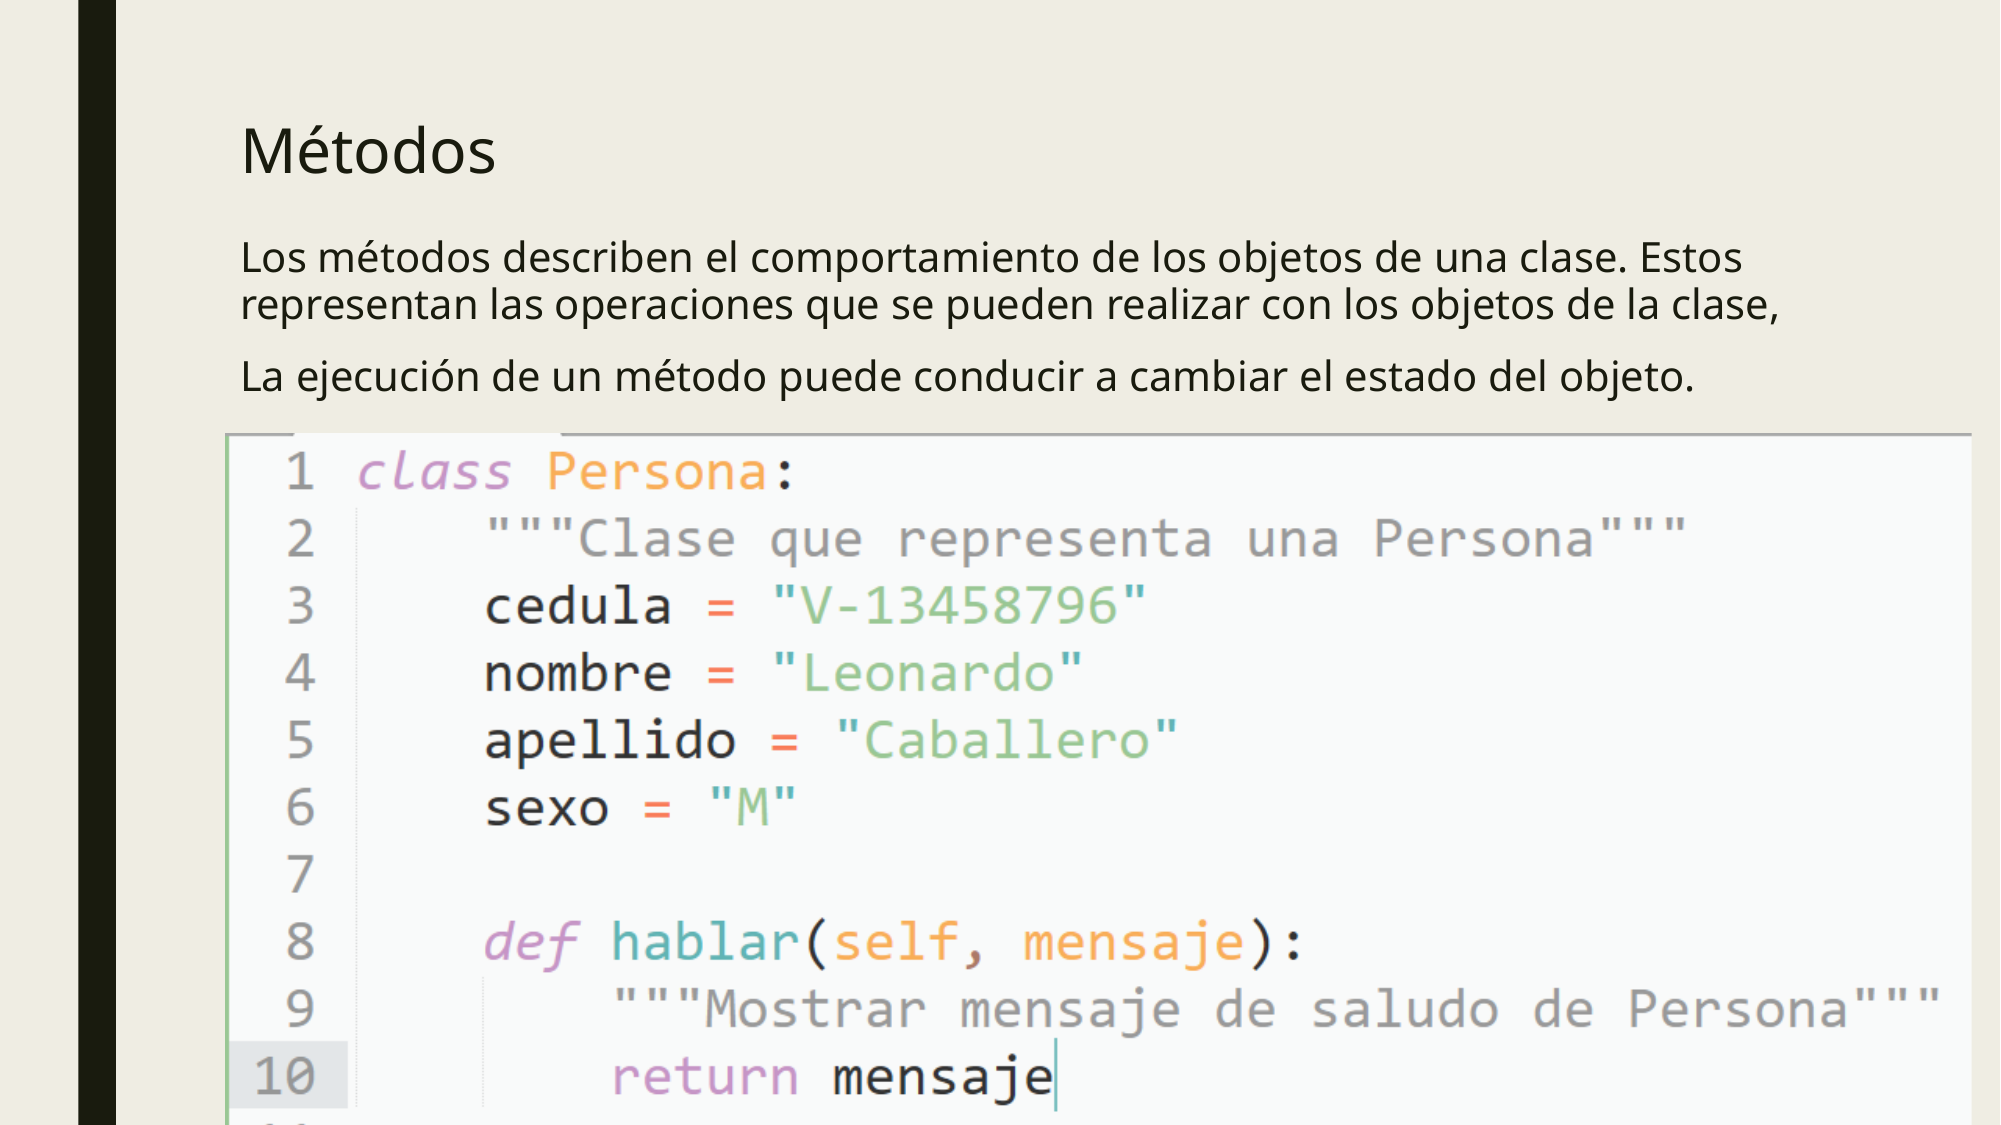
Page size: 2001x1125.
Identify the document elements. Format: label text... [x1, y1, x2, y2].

list Los métodos describen el comportamiento de los objetos de una clase. Estos representan las operaciones que se pueden realizar con los objetos de la clase, La ejecución de un método puede conducir a cambiar el estado del objeto. [225, 227, 1800, 433]
picture [224, 433, 1972, 1125]
title Métodos [225, 112, 1800, 227]
